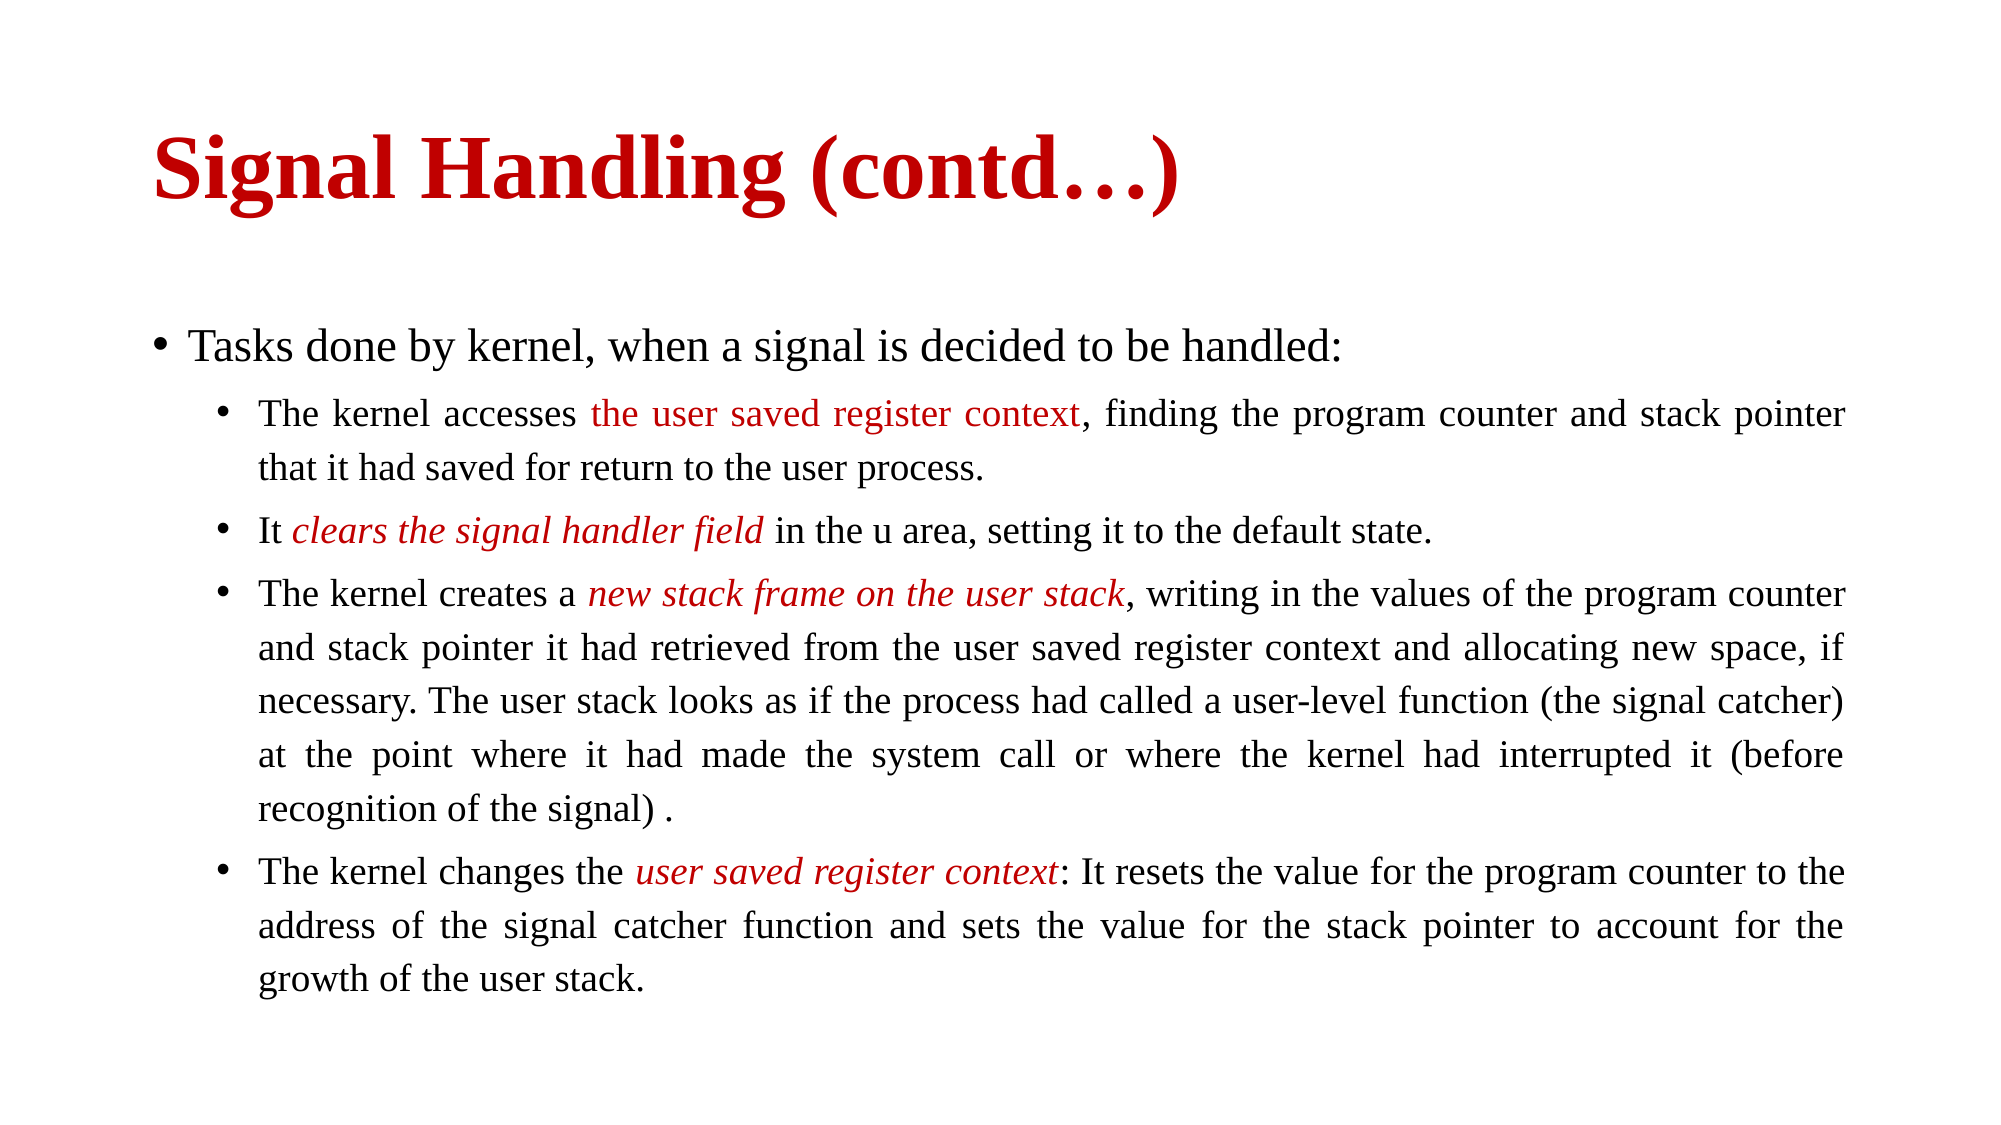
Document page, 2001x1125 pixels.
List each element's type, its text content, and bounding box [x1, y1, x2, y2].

list Tasks done by kernel, when a signal is decided to be handled: The kernel accesses the user saved register context, finding the program counter and stack pointer that it had saved for return to the user process. It clears the signal handler field in the u area, setting it to the default state. The kernel creates a new stack frame on the user stack, writing in the values of the program counter and stack pointer it had retrieved from the user saved register context and allocating new space, if necessary. The user stack looks as if the process had called a user-level function (the signal catcher) at the point where it had made the system call or where the kernel had interrupted it (before recognition of the signal) . The kernel changes the user saved register context: It resets the value for the program counter to the address of the signal catcher function and sets the value for the stack pointer to account for the growth of the user stack. [137, 299, 1863, 1014]
title Signal Handling (contd…) [137, 59, 1863, 278]
